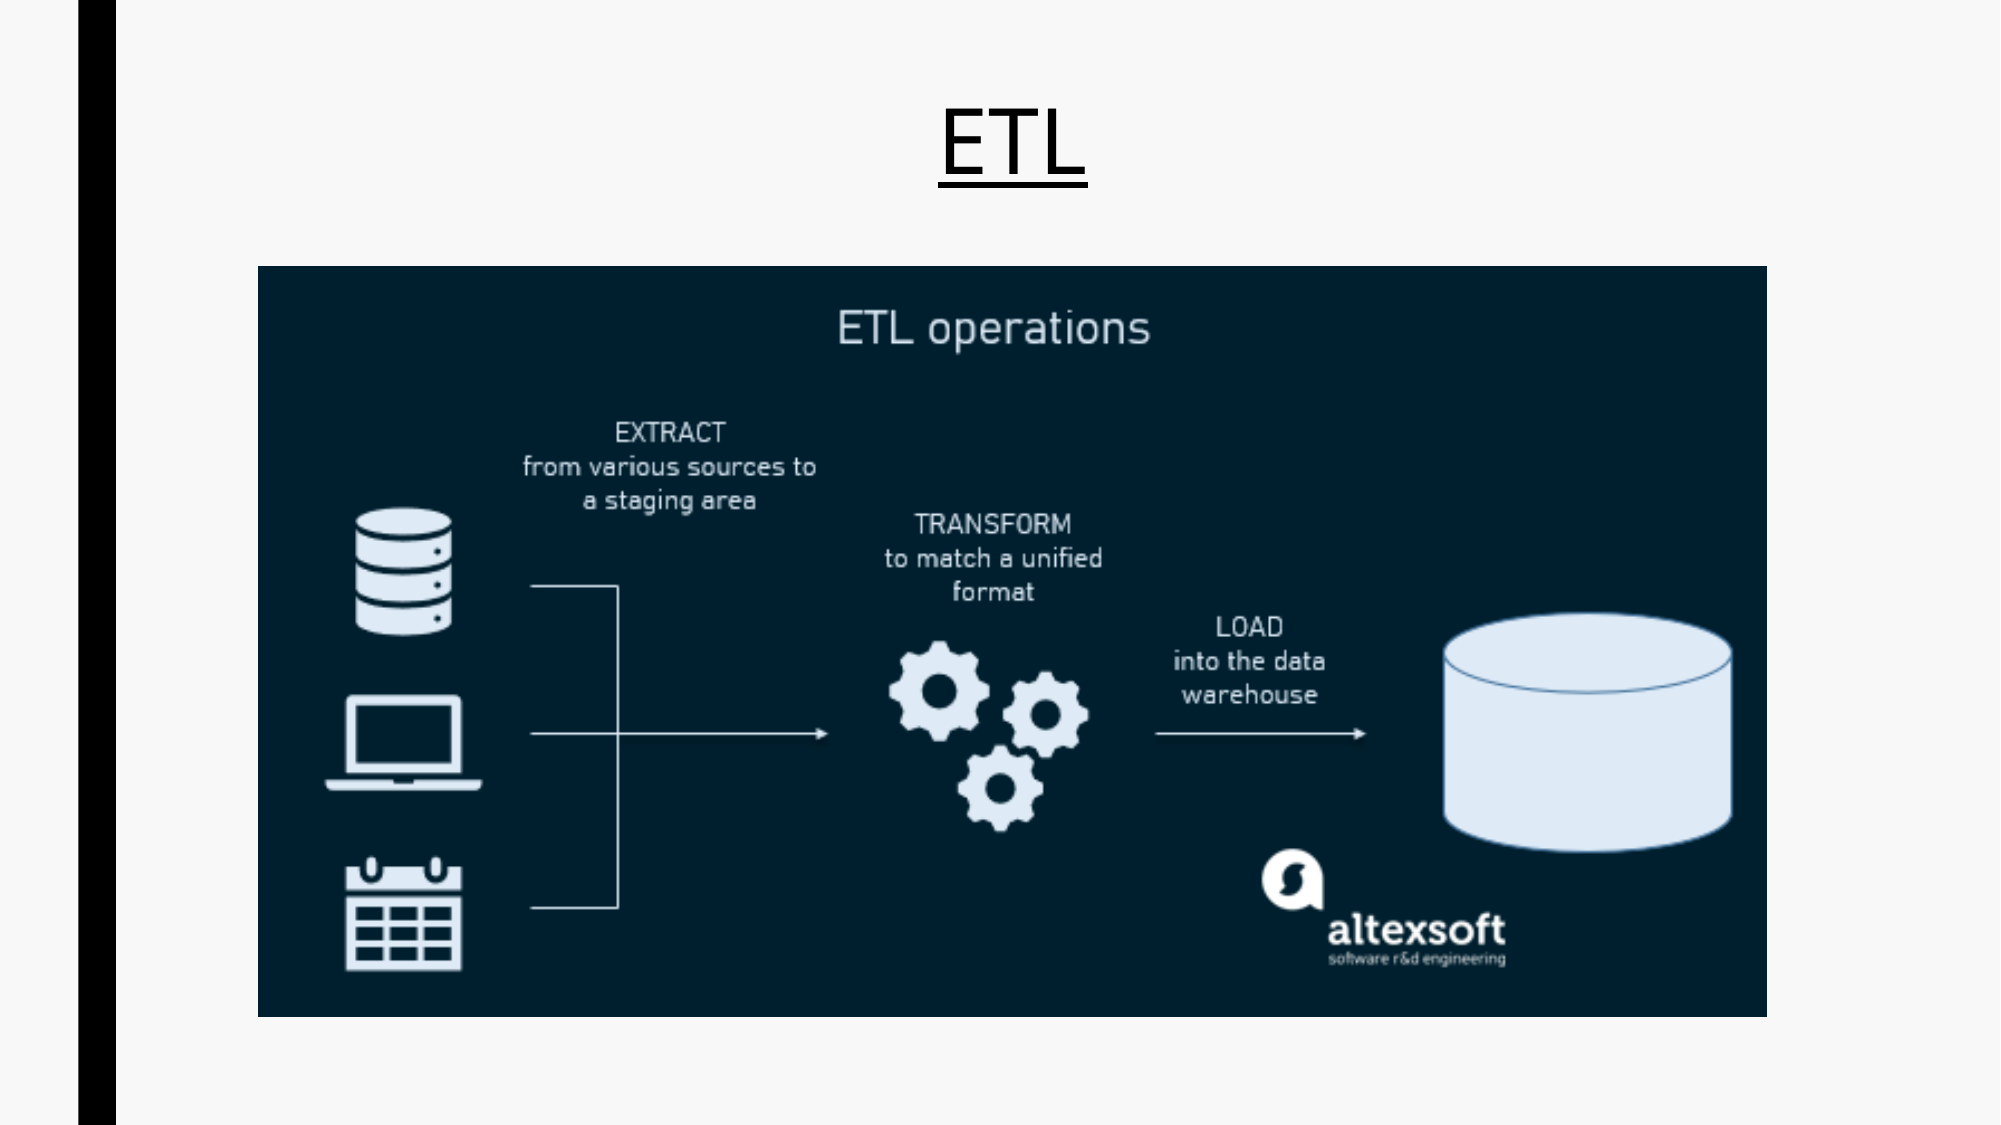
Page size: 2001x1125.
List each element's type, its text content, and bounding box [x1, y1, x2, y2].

title ETL [225, 89, 1800, 333]
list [257, 266, 1767, 1017]
